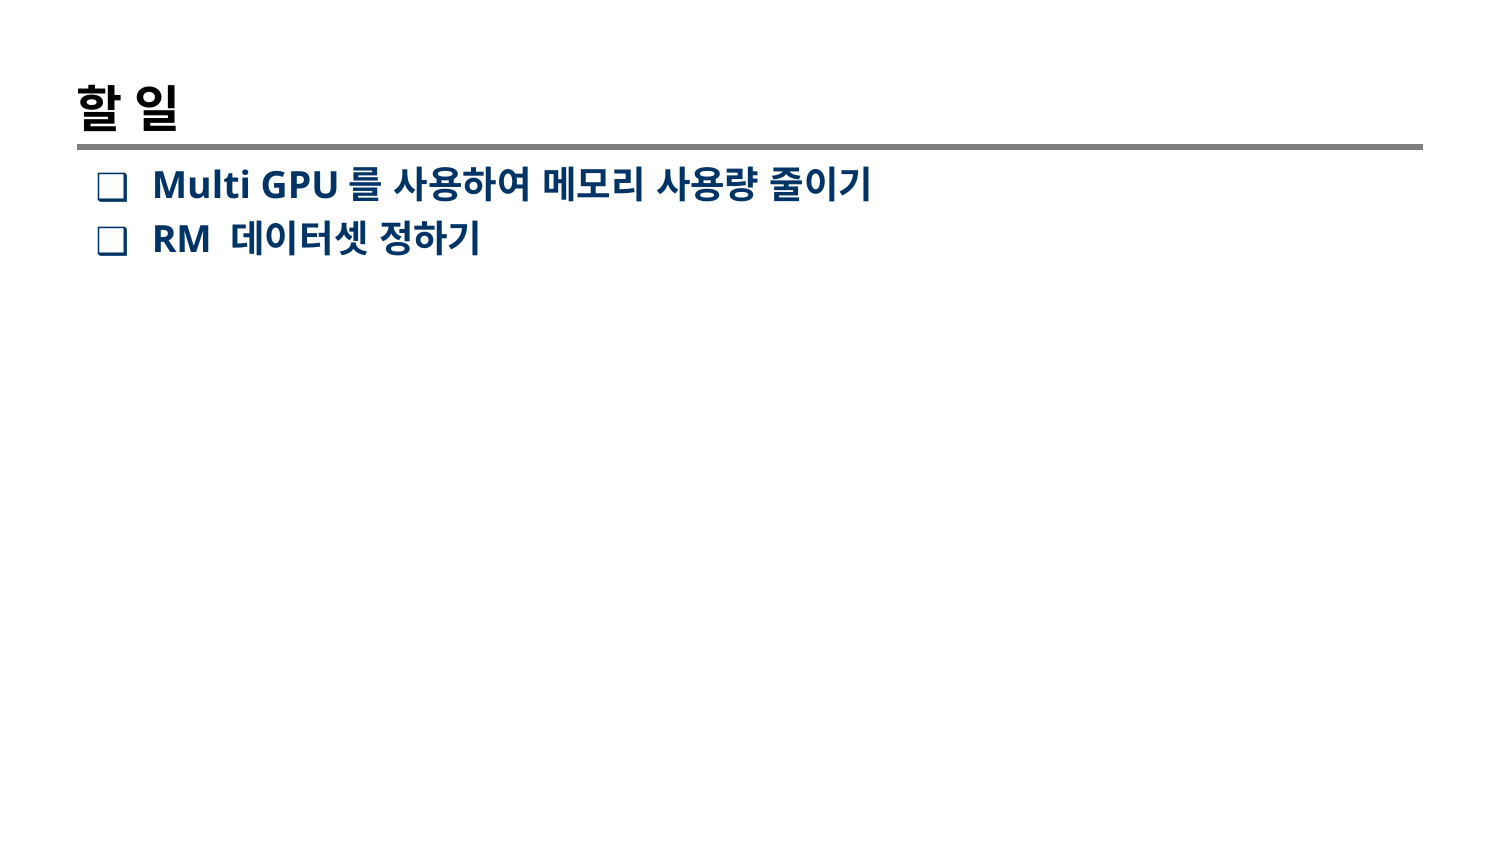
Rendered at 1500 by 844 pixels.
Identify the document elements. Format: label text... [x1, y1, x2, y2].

text_box 할 일 [61, 44, 964, 153]
list Multi GPU를 사용하여 메모리 사용량 줄이기 RM 데이터셋 정하기 [61, 153, 1439, 790]
